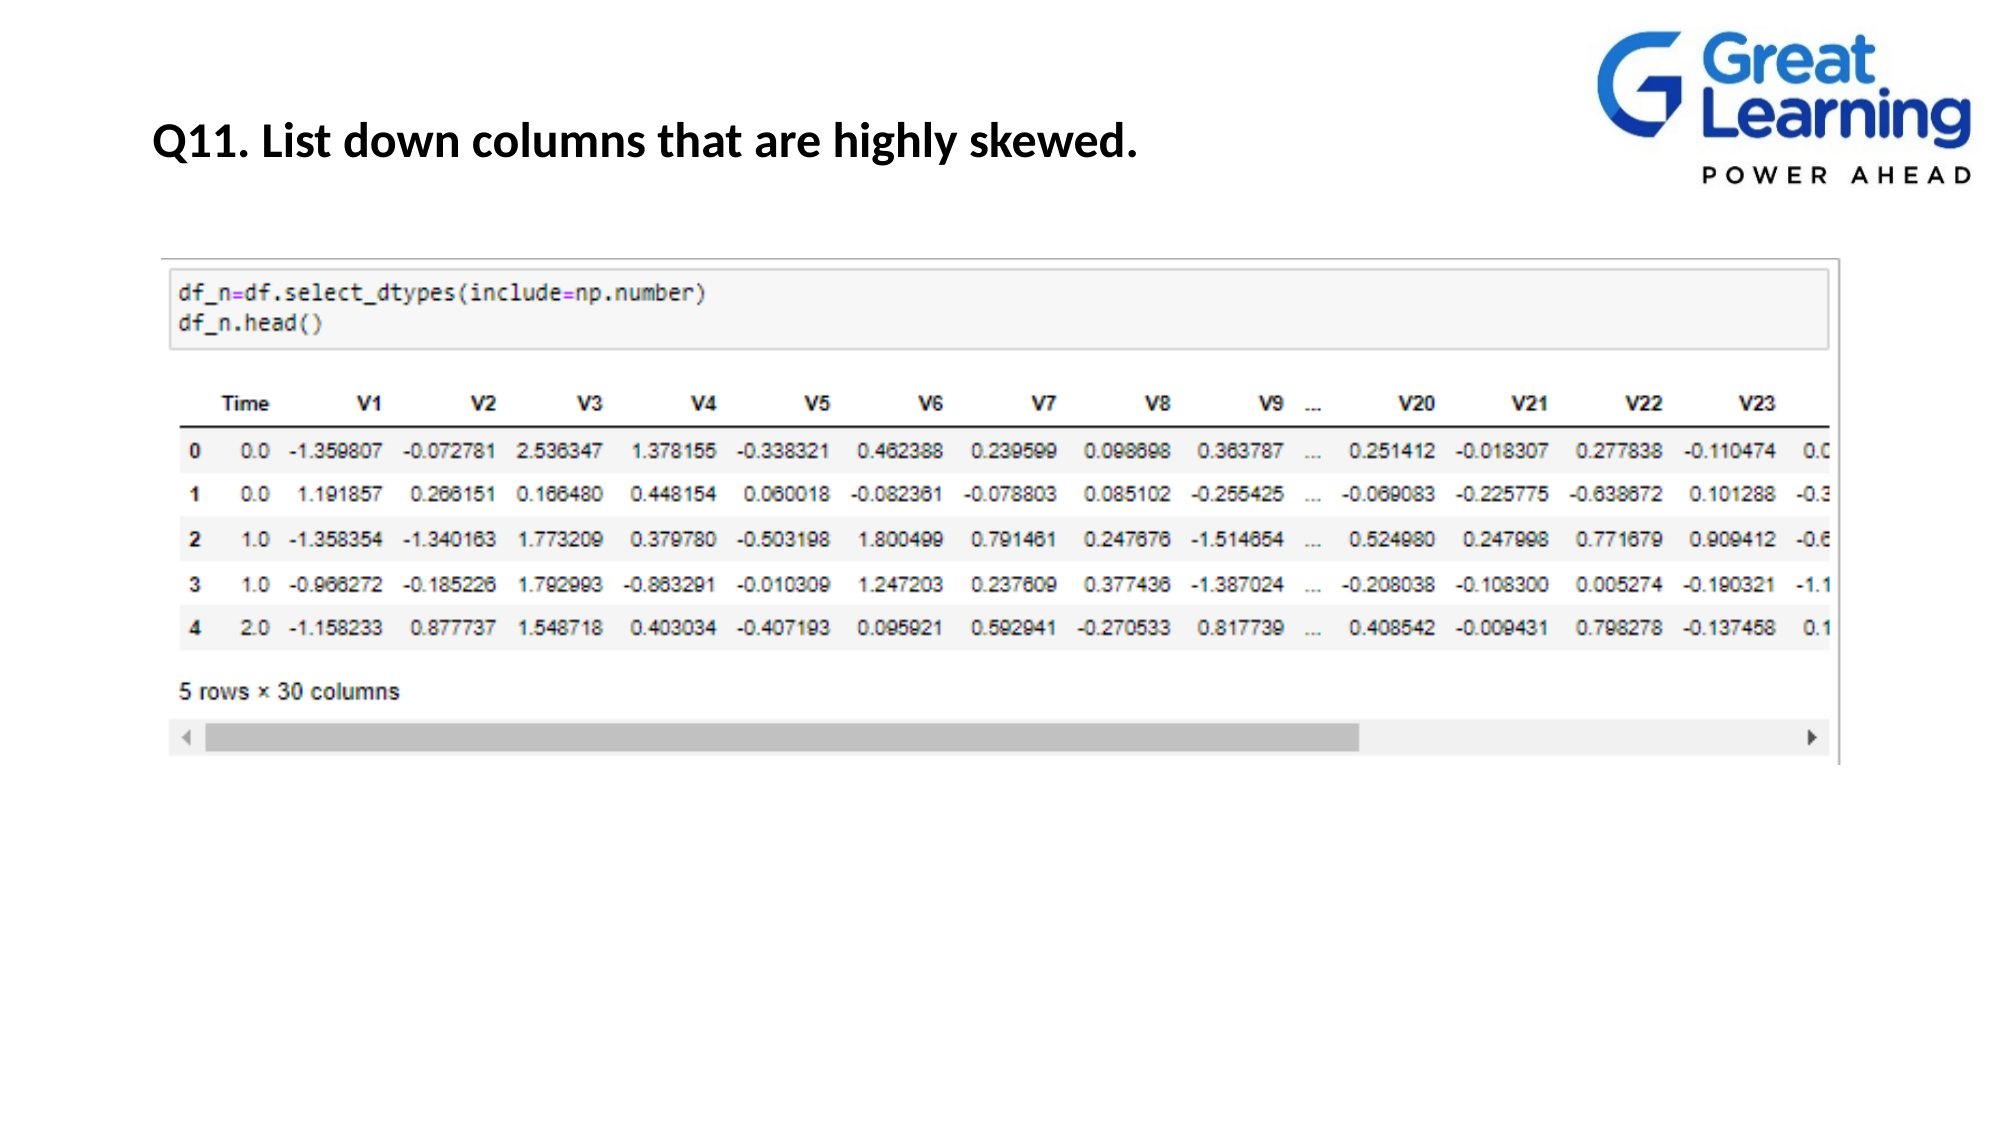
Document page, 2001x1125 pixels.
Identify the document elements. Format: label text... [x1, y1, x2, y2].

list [161, 258, 1843, 765]
title Q11. List down columns that are highly skewed. [137, 59, 1863, 278]
picture [1571, 9, 2000, 201]
